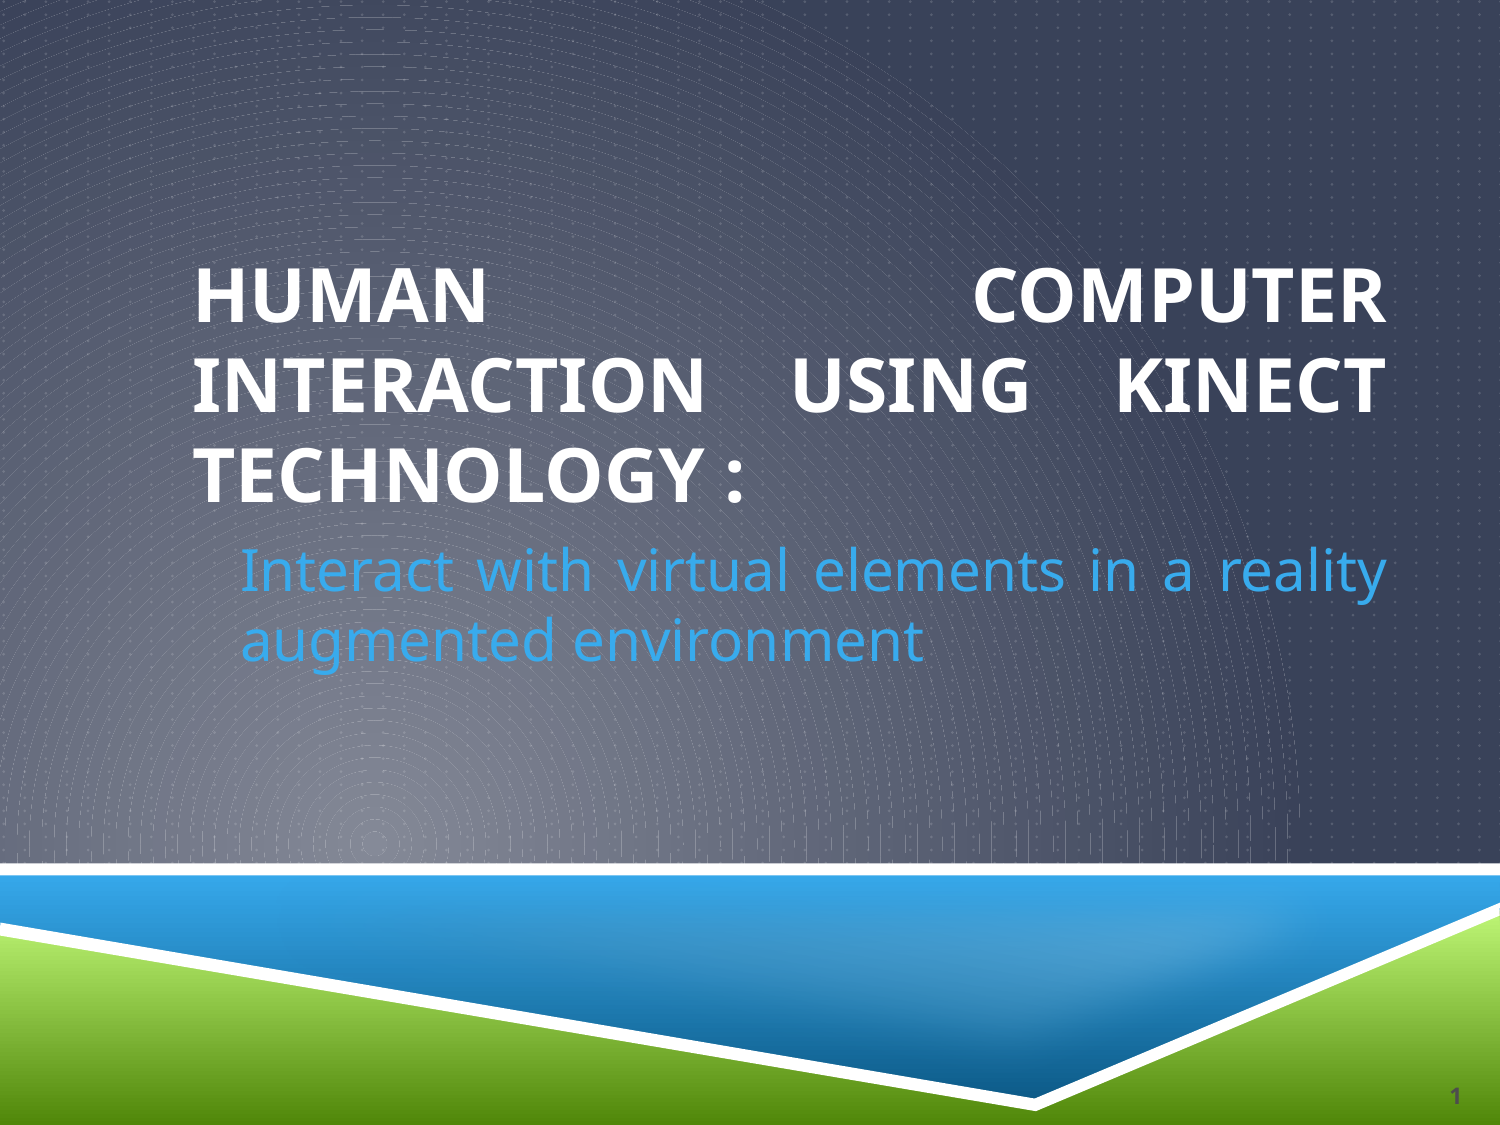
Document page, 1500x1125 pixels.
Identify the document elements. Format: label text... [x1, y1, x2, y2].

subtitle Interact with virtual elements in a reality augmented environment [240, 525, 1388, 825]
slide_number 1 [1387, 1052, 1463, 1113]
title Human Computer Interaction using Kinect Technology : [192, 275, 1388, 525]
